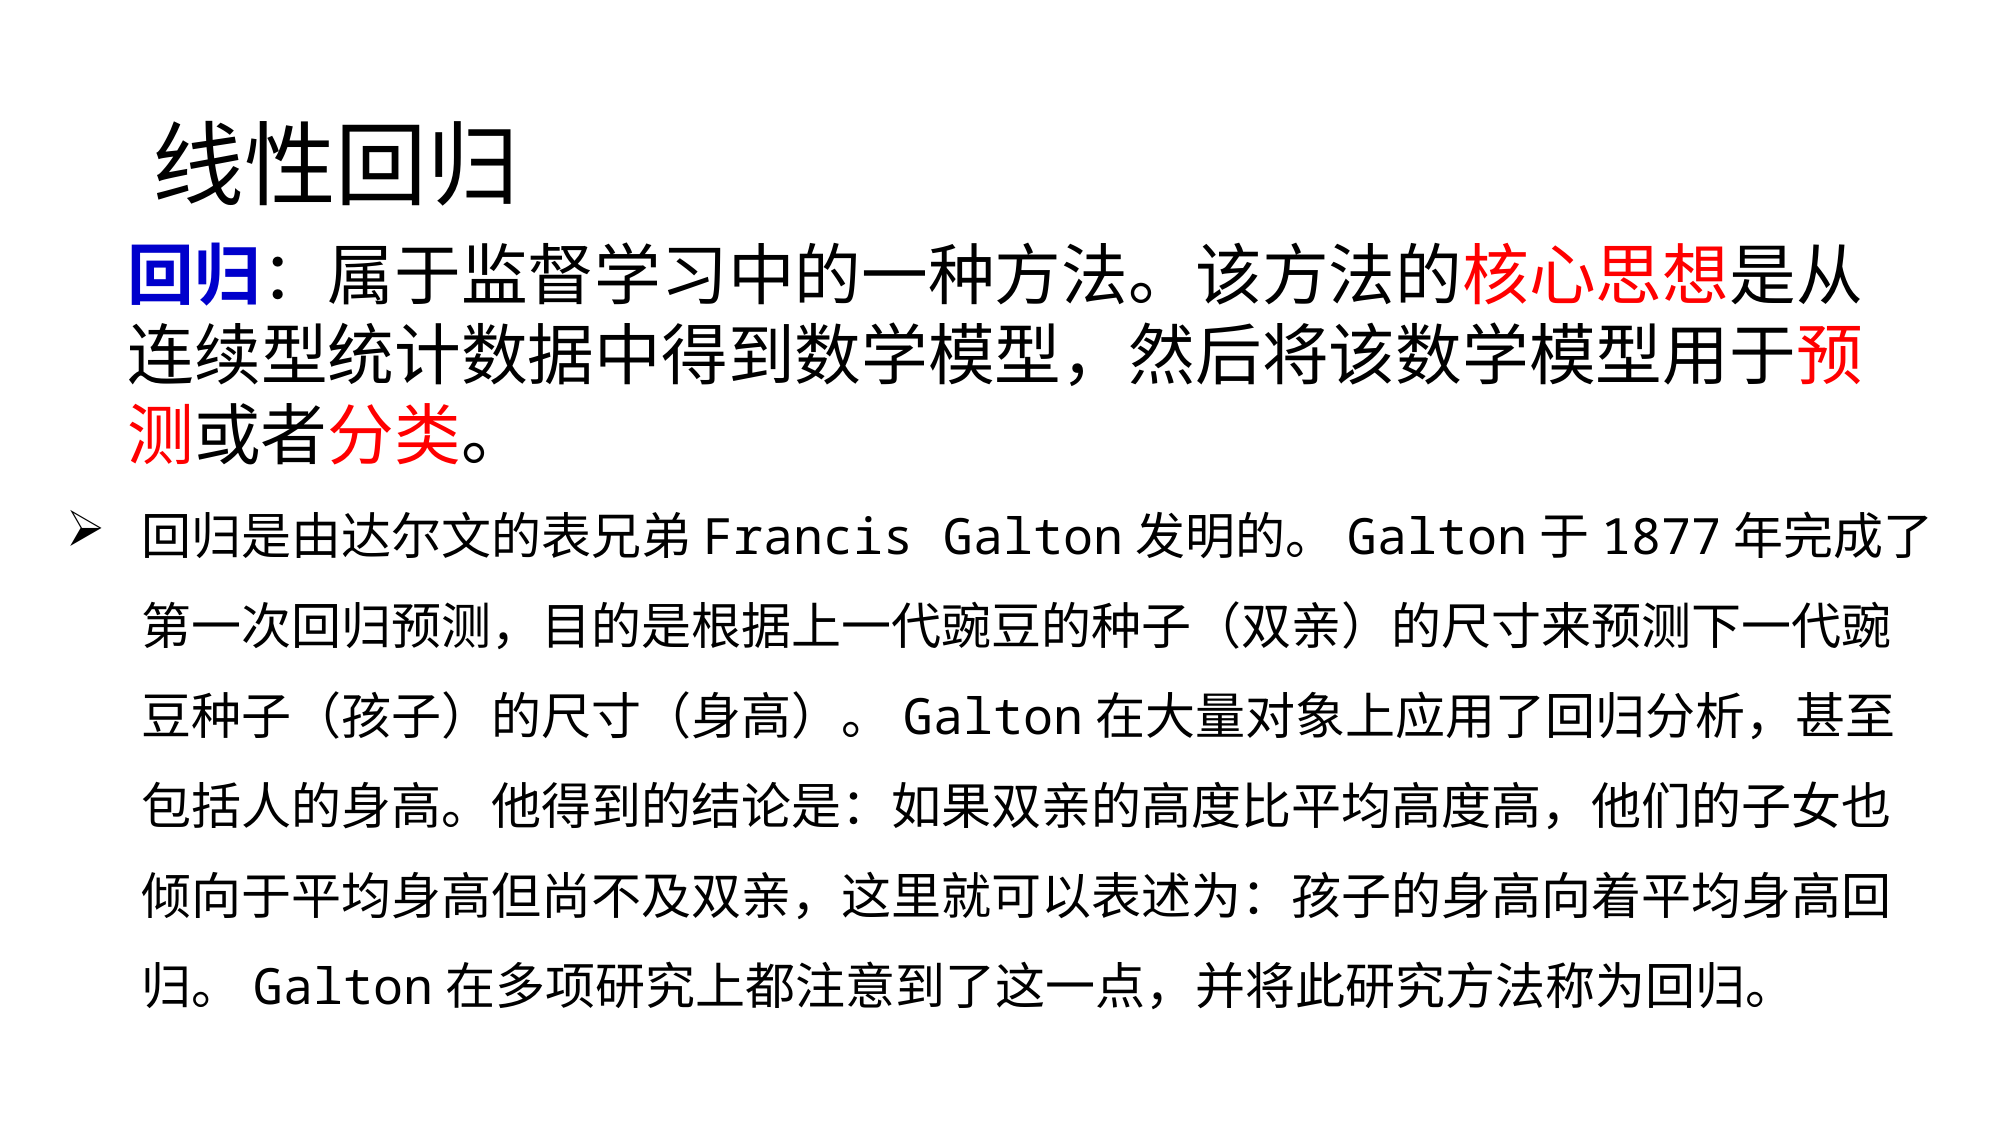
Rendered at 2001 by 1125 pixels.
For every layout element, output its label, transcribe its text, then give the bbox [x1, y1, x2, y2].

text_box 回归是由达尔文的表兄弟Francis Galton发明的。Galton于1877年完成了第一次回归预测，目的是根据上一代豌豆的种子（双亲）的尺寸来预测下一代豌豆种子（孩子）的尺寸（身高）。Galton在大量对象上应用了回归分析，甚至包括人的身高。他得到的结论是：如果双亲的高度比平均高度高，他们的子女也倾向于平均身高但尚不及双亲，这里就可以表述为：孩子的身高向着平均身高回归。Galton在多项研究上都注意到了这一点，并将此研究方法称为回归。 [51, 467, 1949, 1093]
title 线性回归 [137, 59, 1863, 225]
text_box 回归：属于监督学习中的一种方法。该方法的核心思想是从连续型统计数据中得到数学模型，然后将该数学模型用于预测或者分类。 [112, 225, 1888, 467]
